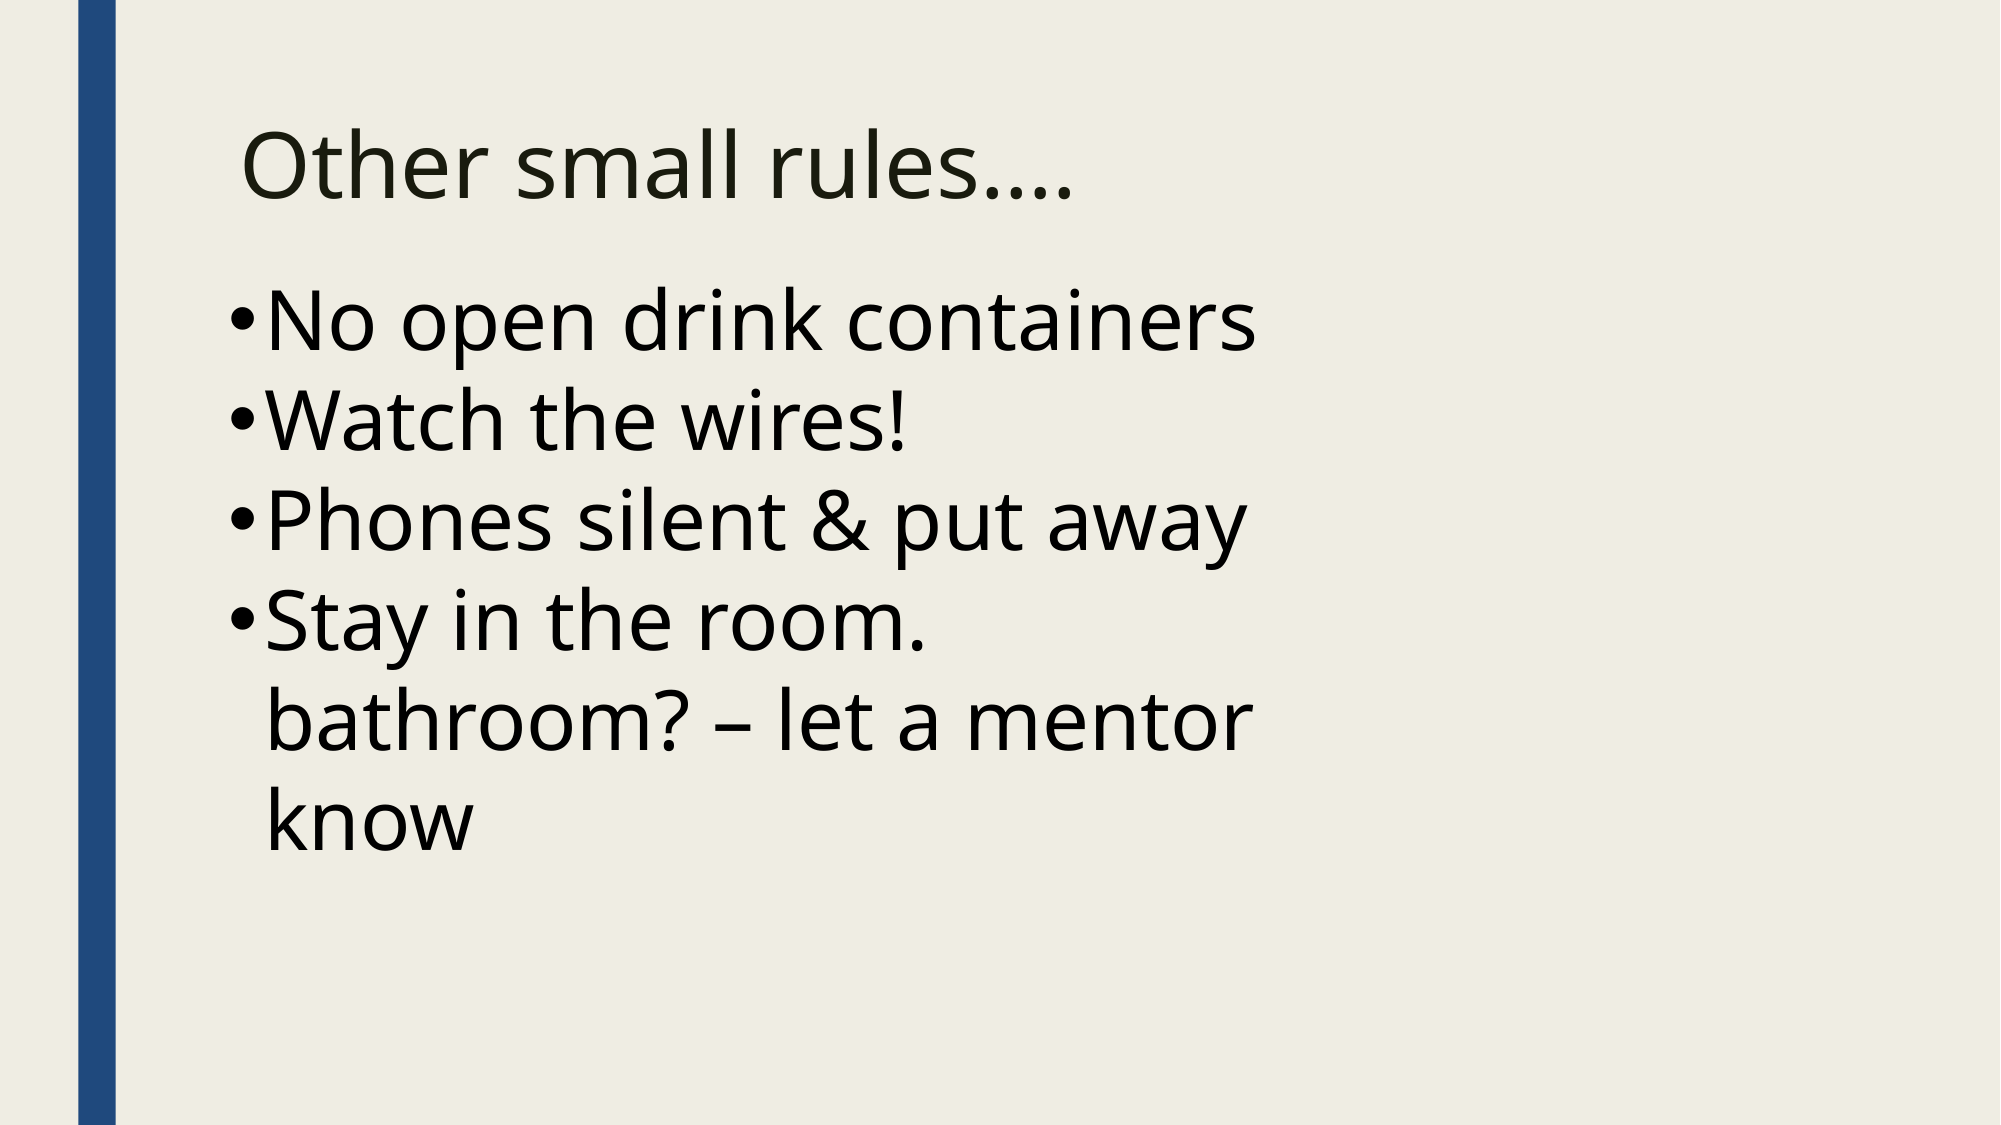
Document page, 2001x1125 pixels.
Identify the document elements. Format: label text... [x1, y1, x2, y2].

text_box No open drink containers Watch the wires! Phones silent & put away Stay in the room. bathroom? – let a mentor know [214, 259, 1382, 1075]
text_box Other small rules…. [225, 112, 1800, 357]
